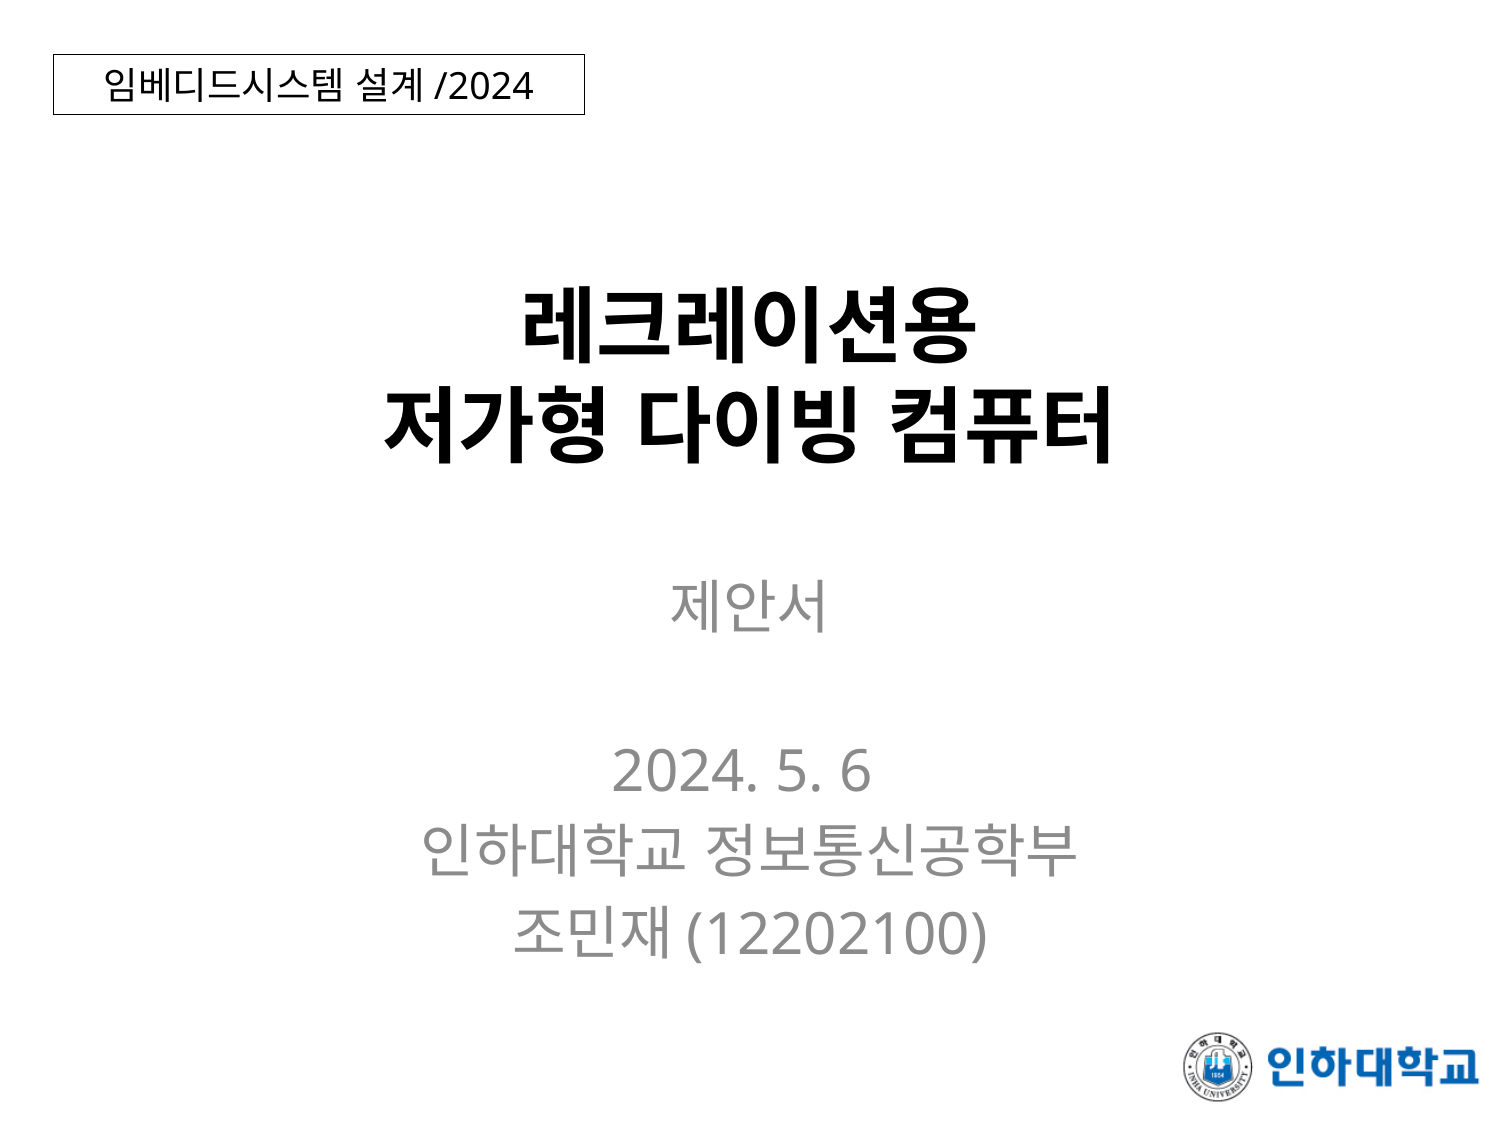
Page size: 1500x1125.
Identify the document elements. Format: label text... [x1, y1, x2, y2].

subtitle 제안서 2024. 5. 6 인하대학교 정보통신공학부 조민재(12202100) [253, 562, 1247, 976]
picture [1163, 1012, 1500, 1122]
title 레크레이션용 저가형 다이빙 컴퓨터 [112, 243, 1388, 504]
